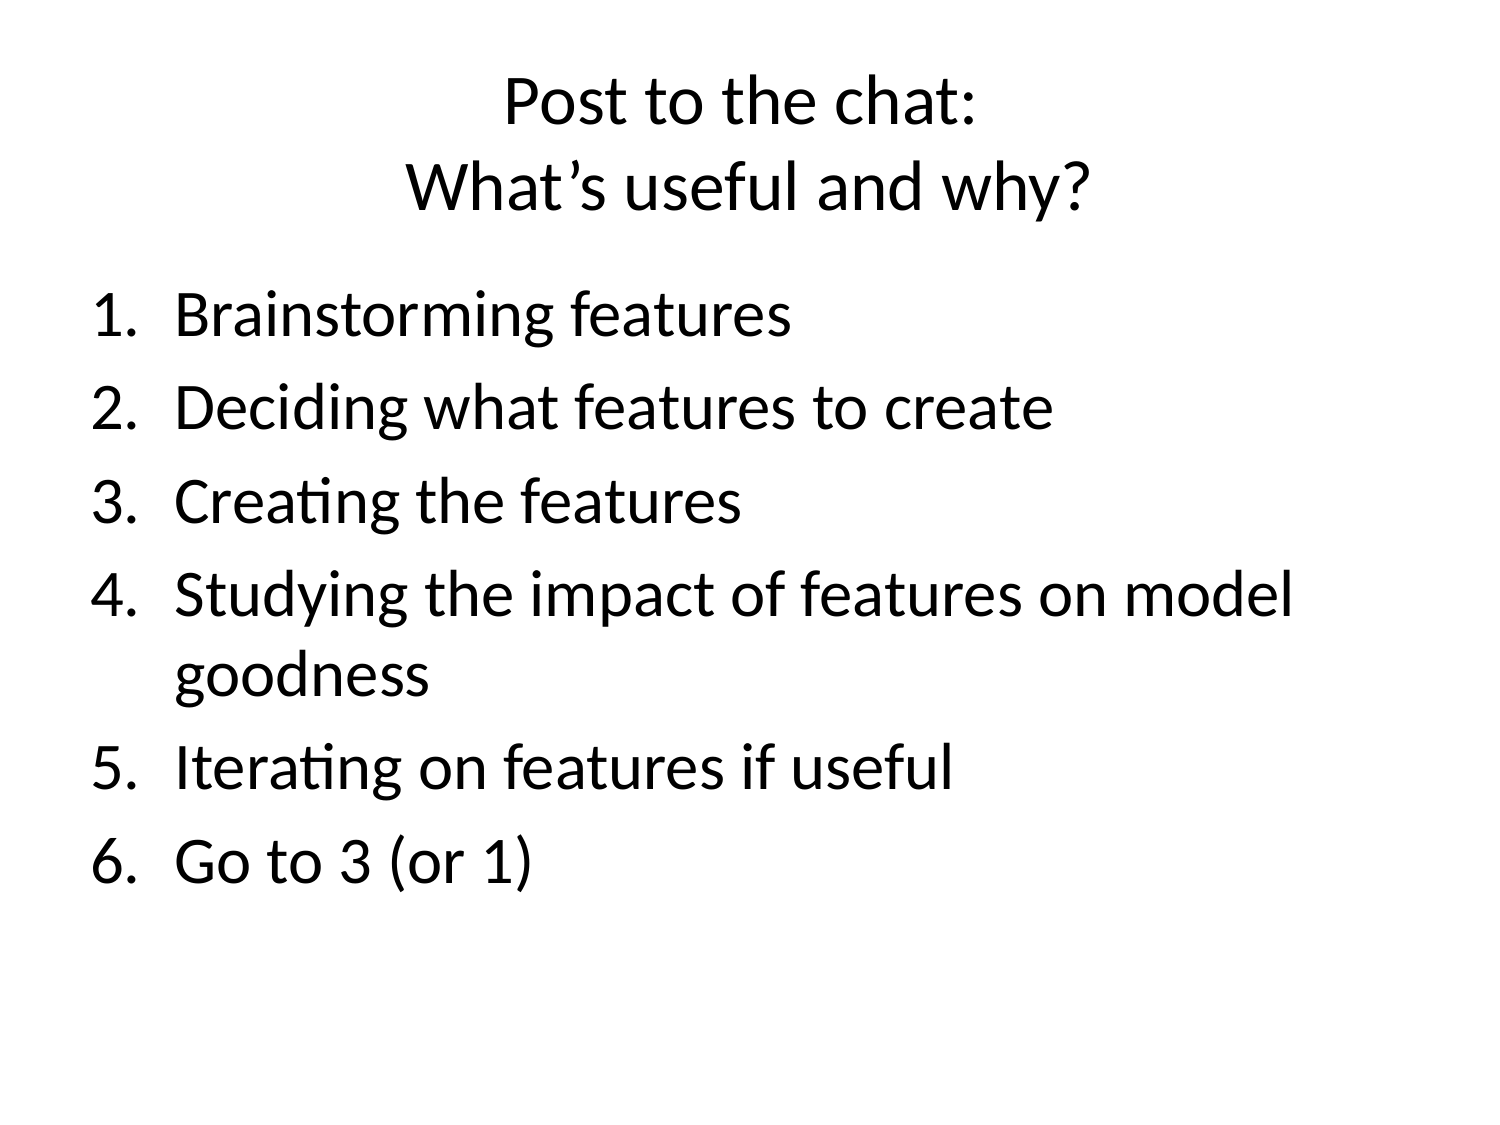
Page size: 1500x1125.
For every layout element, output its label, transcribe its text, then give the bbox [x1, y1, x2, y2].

title Post to the chat: What’s useful and why? [75, 45, 1425, 233]
list Brainstorming features Deciding what features to create Creating the features Studying the impact of features on model goodness Iterating on features if useful Go to 3 (or 1) [75, 262, 1425, 1005]
